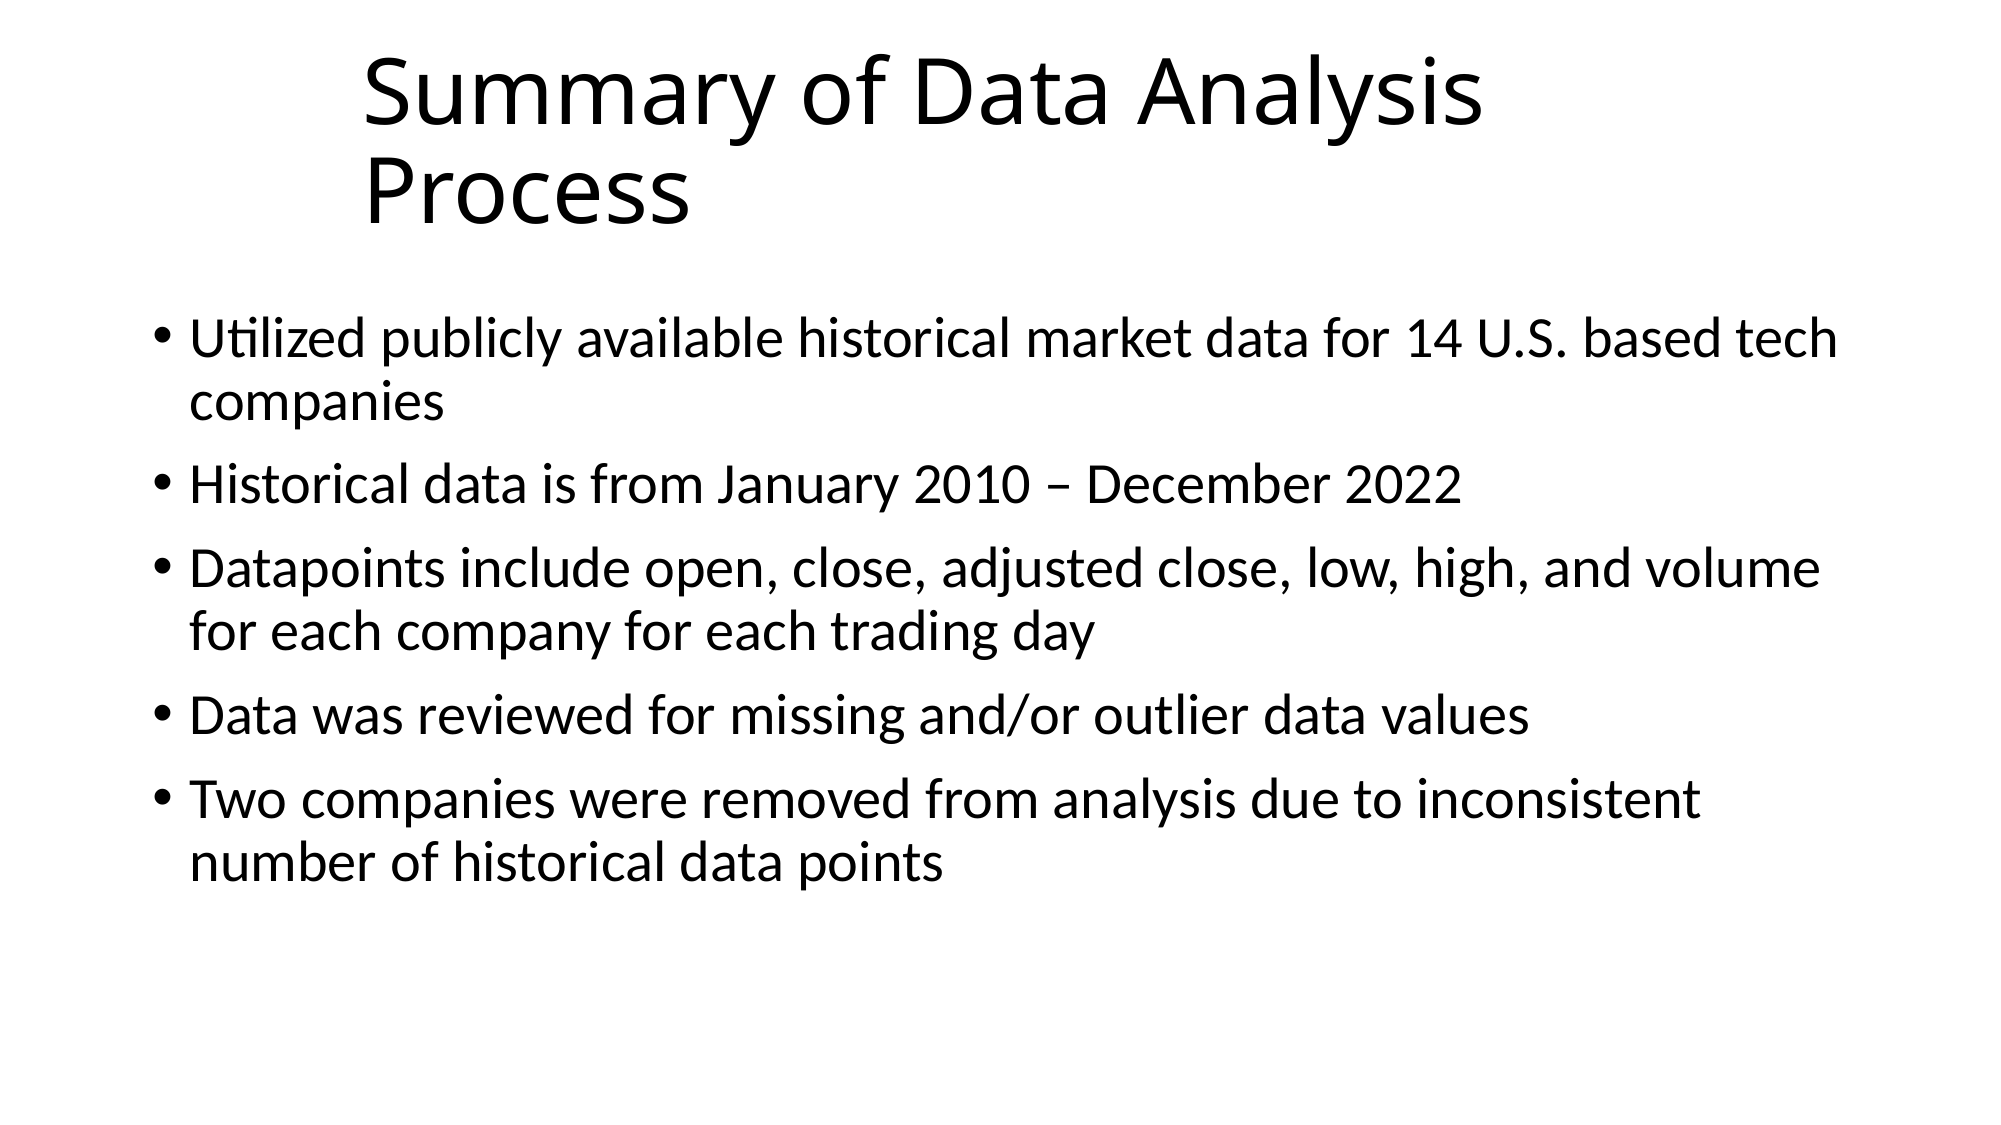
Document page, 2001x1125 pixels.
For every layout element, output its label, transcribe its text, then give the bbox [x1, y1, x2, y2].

list Utilized publicly available historical market data for 14 U.S. based tech companies Historical data is from January 2010 – December 2022 Datapoints include open, close, adjusted close, low, high, and volume for each company for each trading day Data was reviewed for missing and/or outlier data values Two companies were removed from analysis due to inconsistent number of historical data points [137, 299, 1863, 1014]
title Summary of Data Analysis Process [347, 63, 1653, 226]
